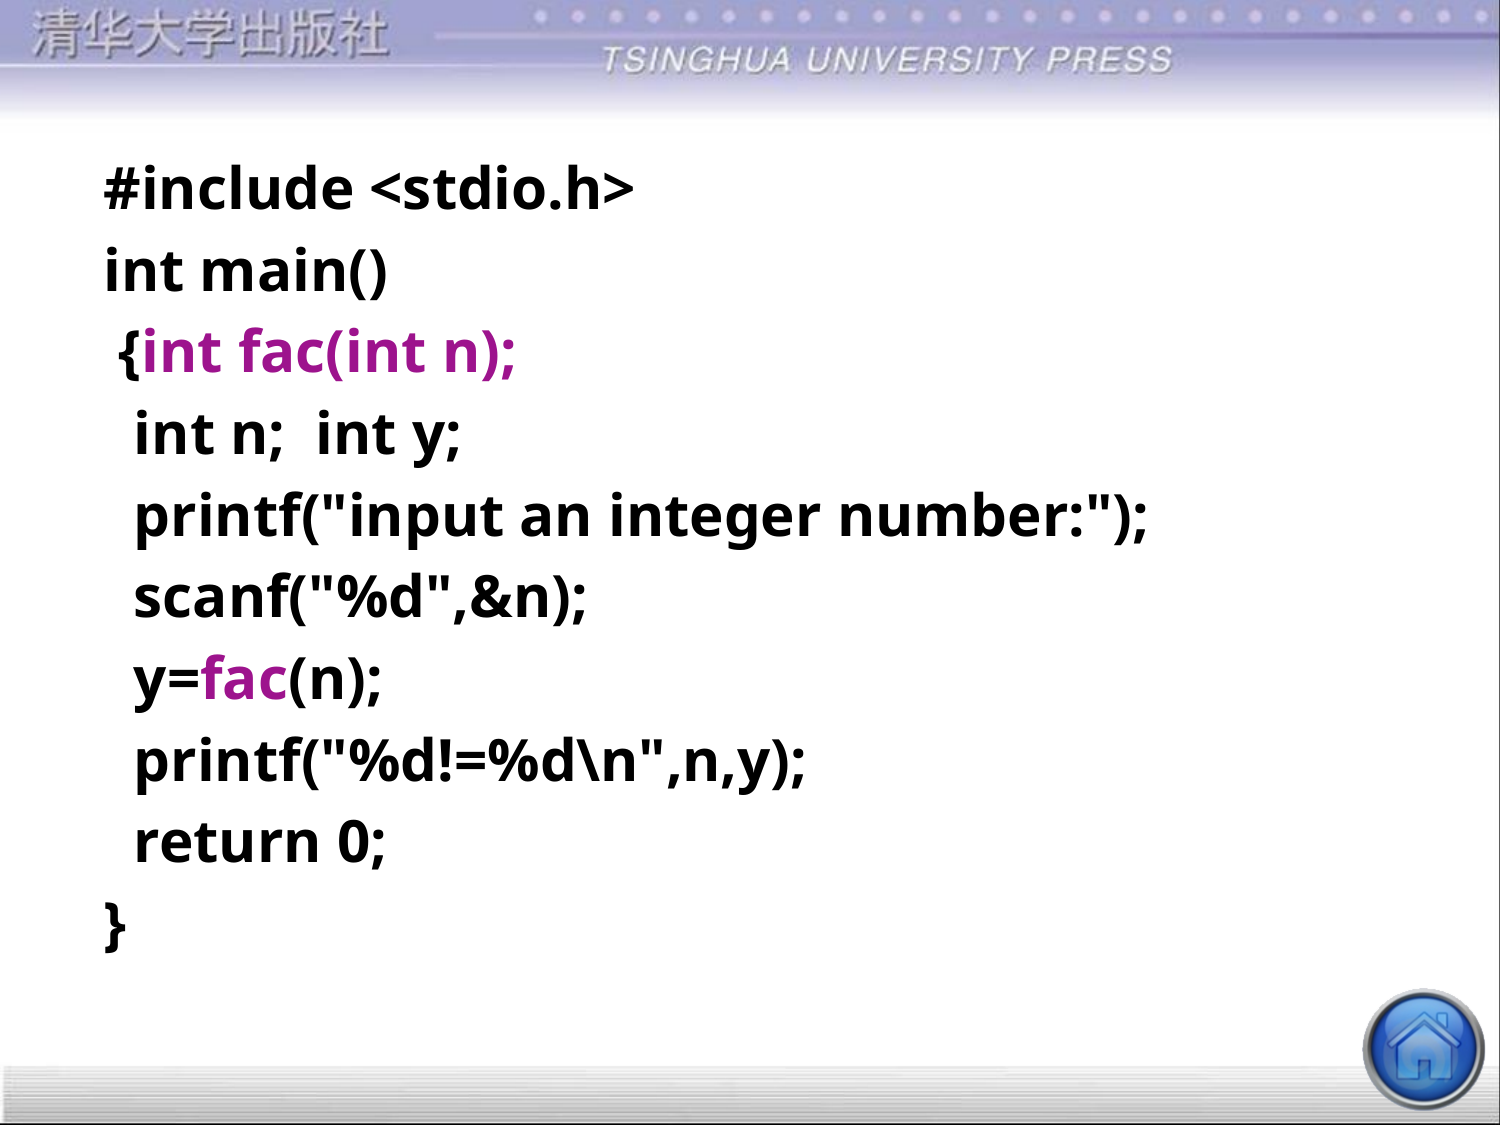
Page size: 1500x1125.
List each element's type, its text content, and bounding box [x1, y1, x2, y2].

picture [0, 0, 1500, 1125]
list #include <stdio.h> int main() {int fac(int n); int n; int y; printf("input an integer number:"); scanf("%d",&n); y=fac(n); printf("%d!=%d\n",n,y); return 0; } [88, 143, 1427, 1055]
